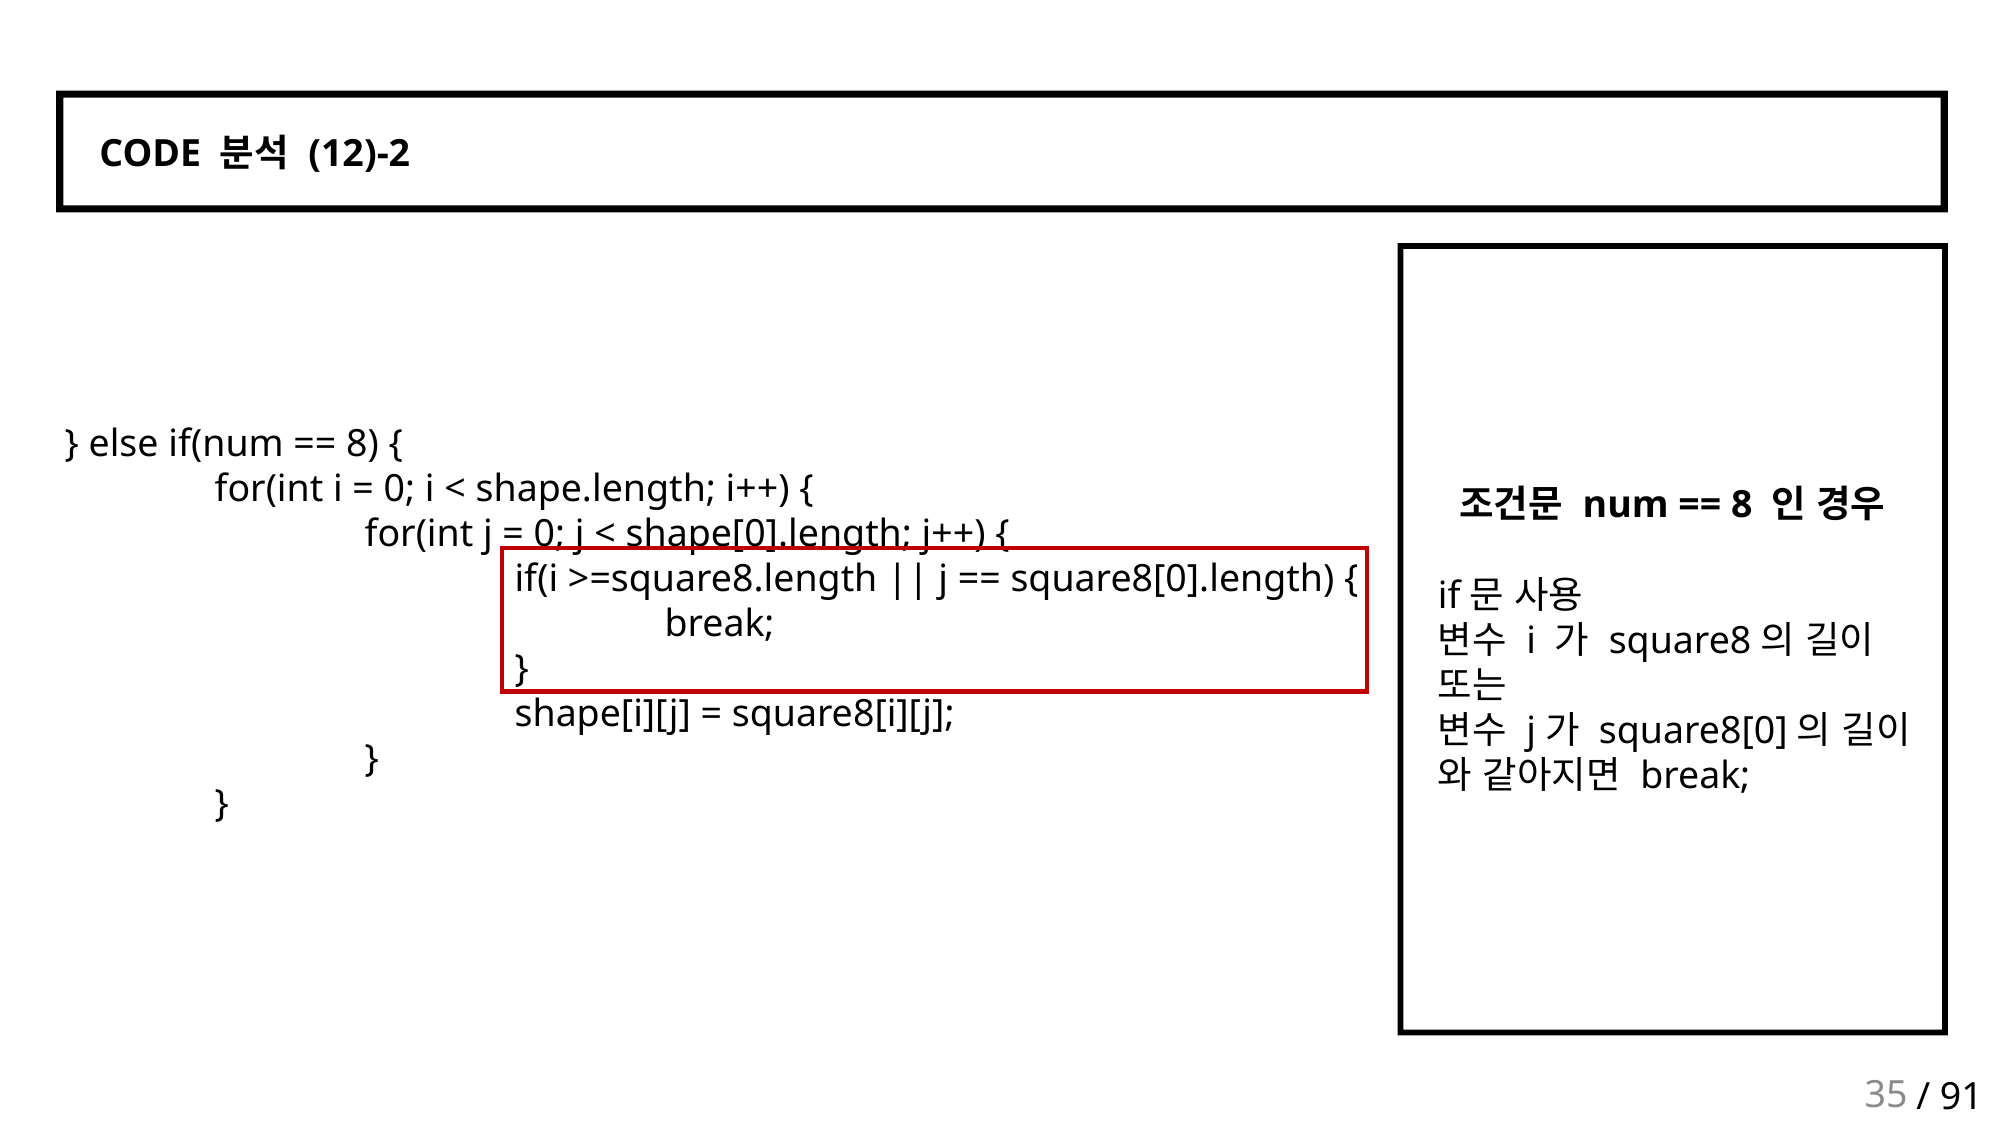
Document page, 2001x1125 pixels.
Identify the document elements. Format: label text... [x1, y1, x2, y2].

text_box [501, 547, 1368, 693]
text_box CODE 분석 (12)-2 [84, 121, 426, 181]
text_box 조건문 num == 8 인 경우 [1444, 472, 1901, 533]
text_box } else if(num == 8) { for(int i = 0; i < shape.length; i++) { for(int j = 0; j < shape[0].length; j++) { if(i >=square8.length || j == square8[0].length) { break; } shape[i][j] = square8[i][j]; } } [0, 411, 1374, 832]
slide_number 35 [1472, 1065, 1923, 1125]
text_box [1397, 242, 1949, 1036]
text_box [55, 90, 1949, 214]
text_box if문 사용 변수 i 가 square8의 길이 또는 변수 j가 square8[0]의 길이 와 같아지면 break; [1423, 564, 1926, 804]
